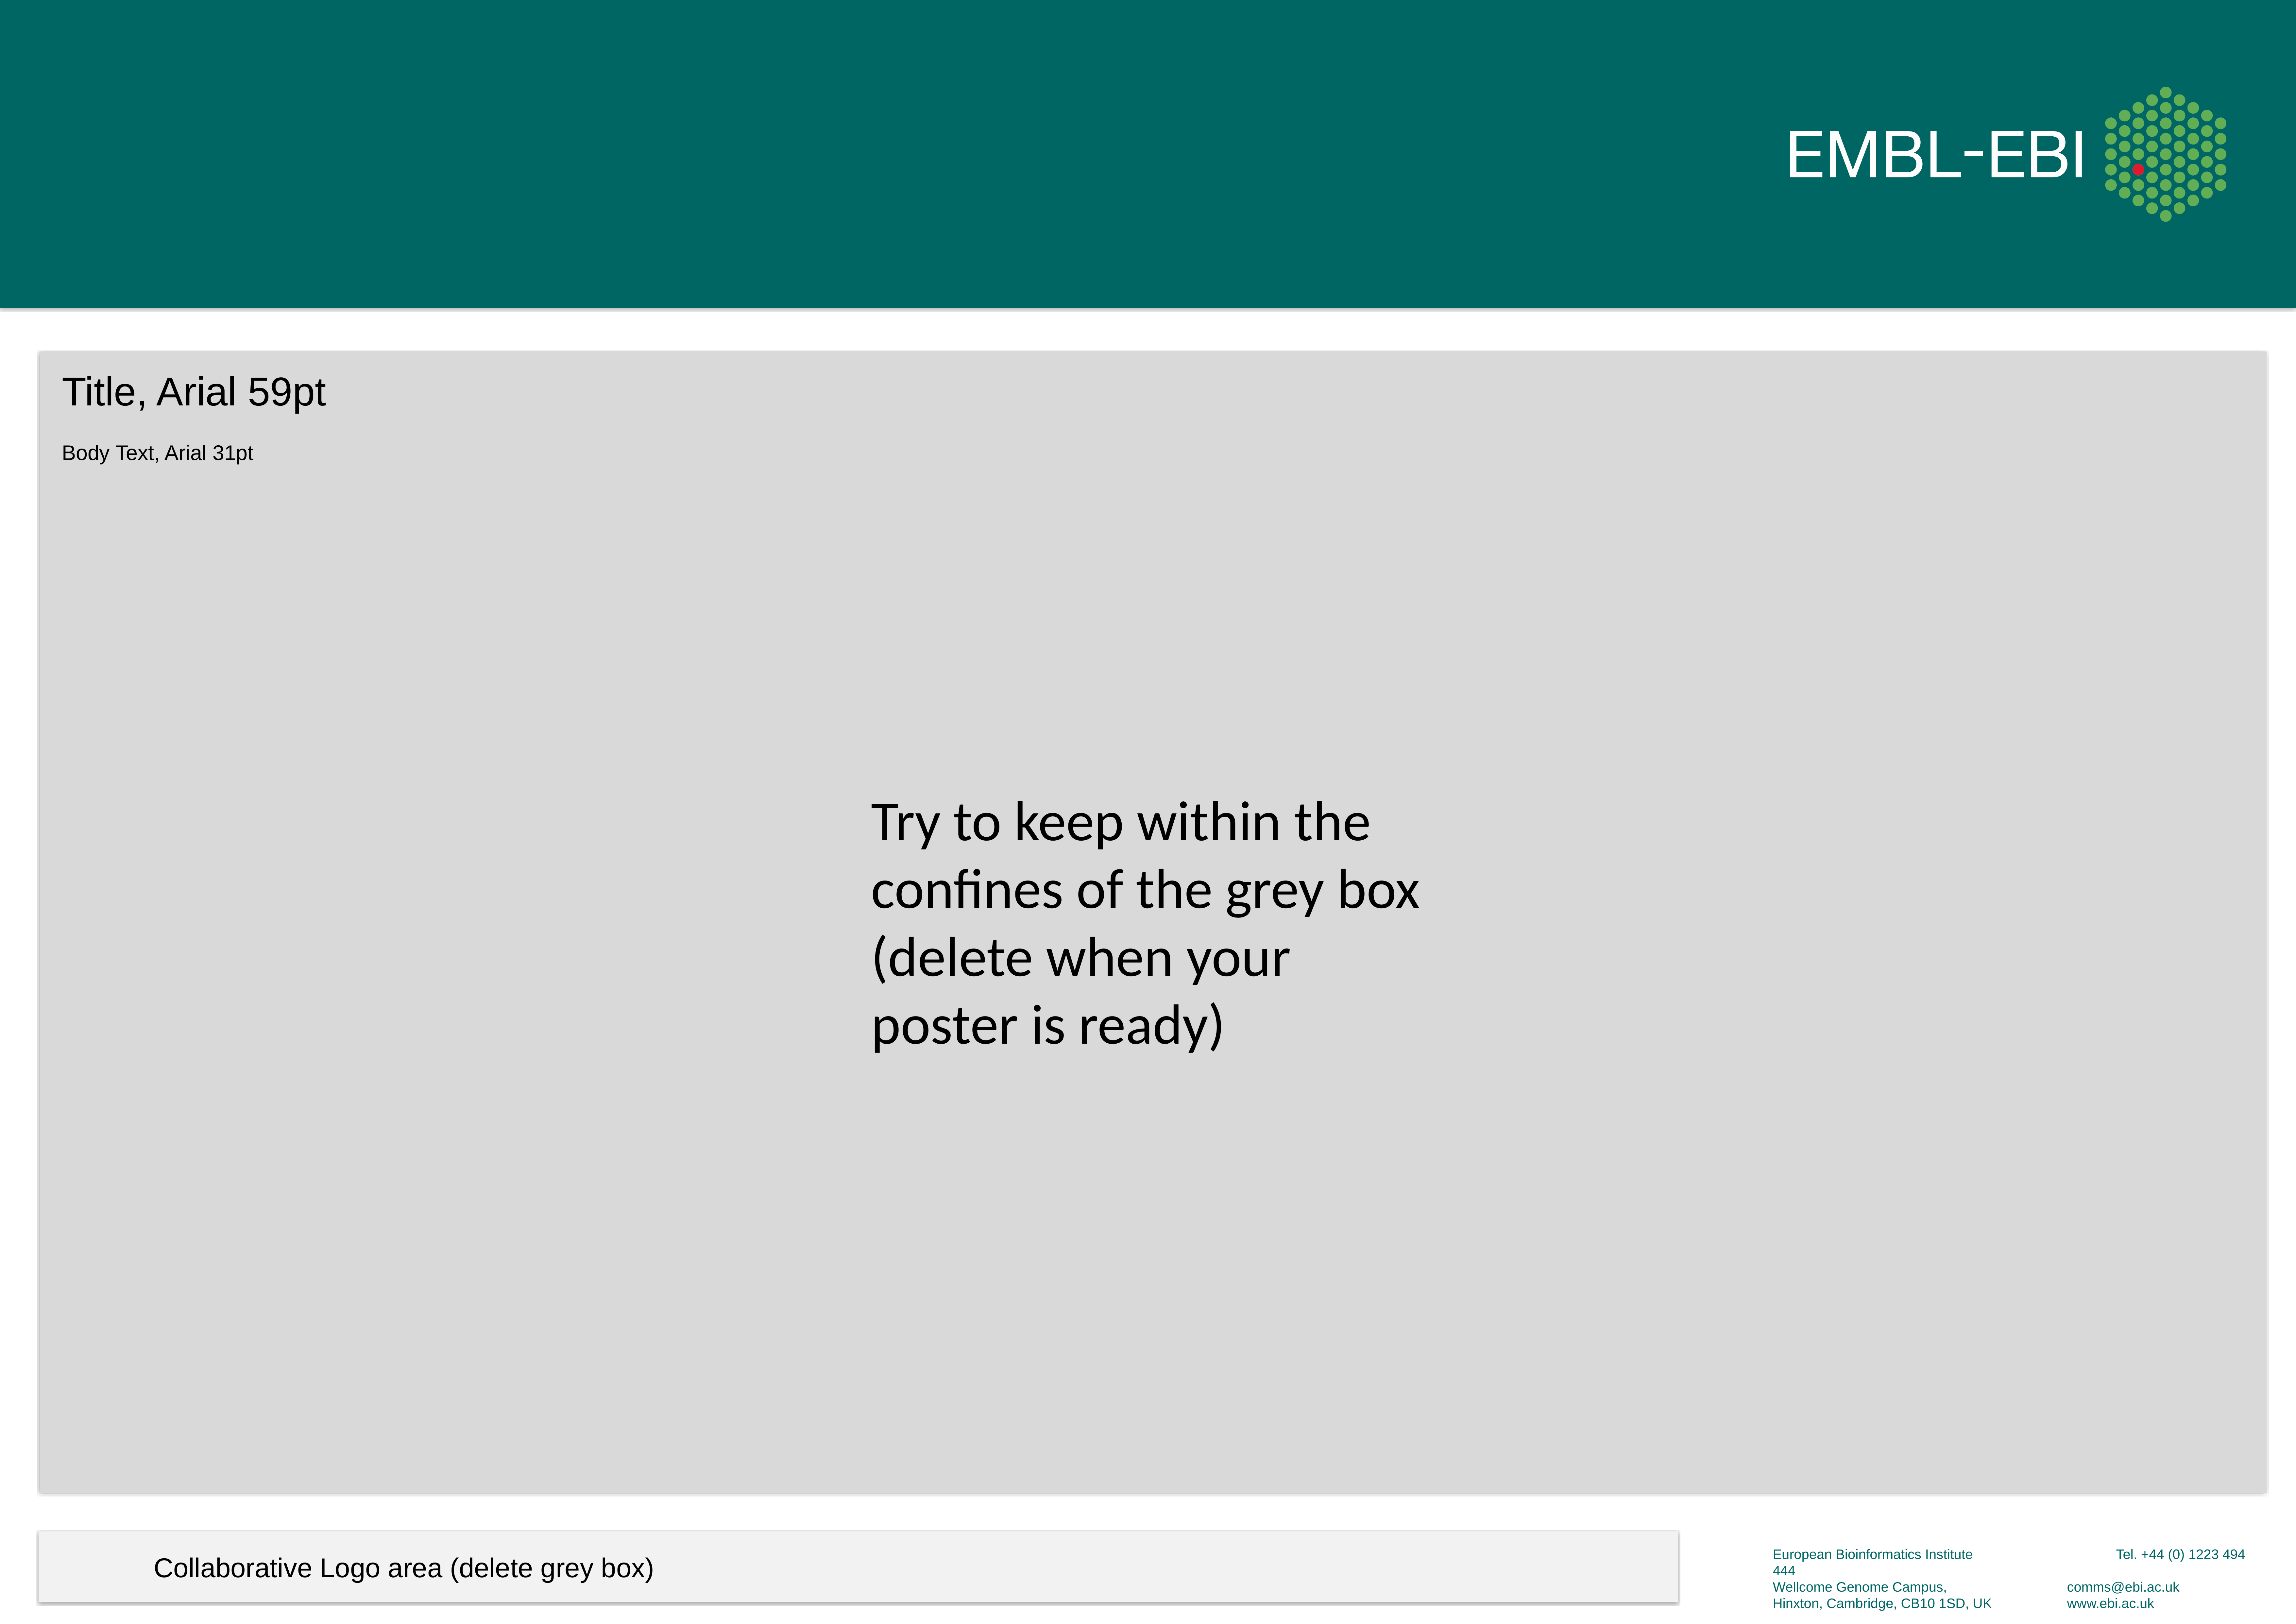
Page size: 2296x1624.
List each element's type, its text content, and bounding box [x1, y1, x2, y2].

text_box [38, 1531, 1678, 1602]
picture [1790, 87, 2226, 222]
text_box Title, Arial 59pt [40, 354, 692, 403]
text_box Collaborative Logo area (delete grey box) [149, 1547, 914, 1585]
text_box Body Text, Arial 31pt [39, 428, 692, 477]
text_box [39, 351, 2267, 1493]
text_box Try to keep within the confines of the grey box (delete when your poster is ready) [866, 781, 1430, 1058]
